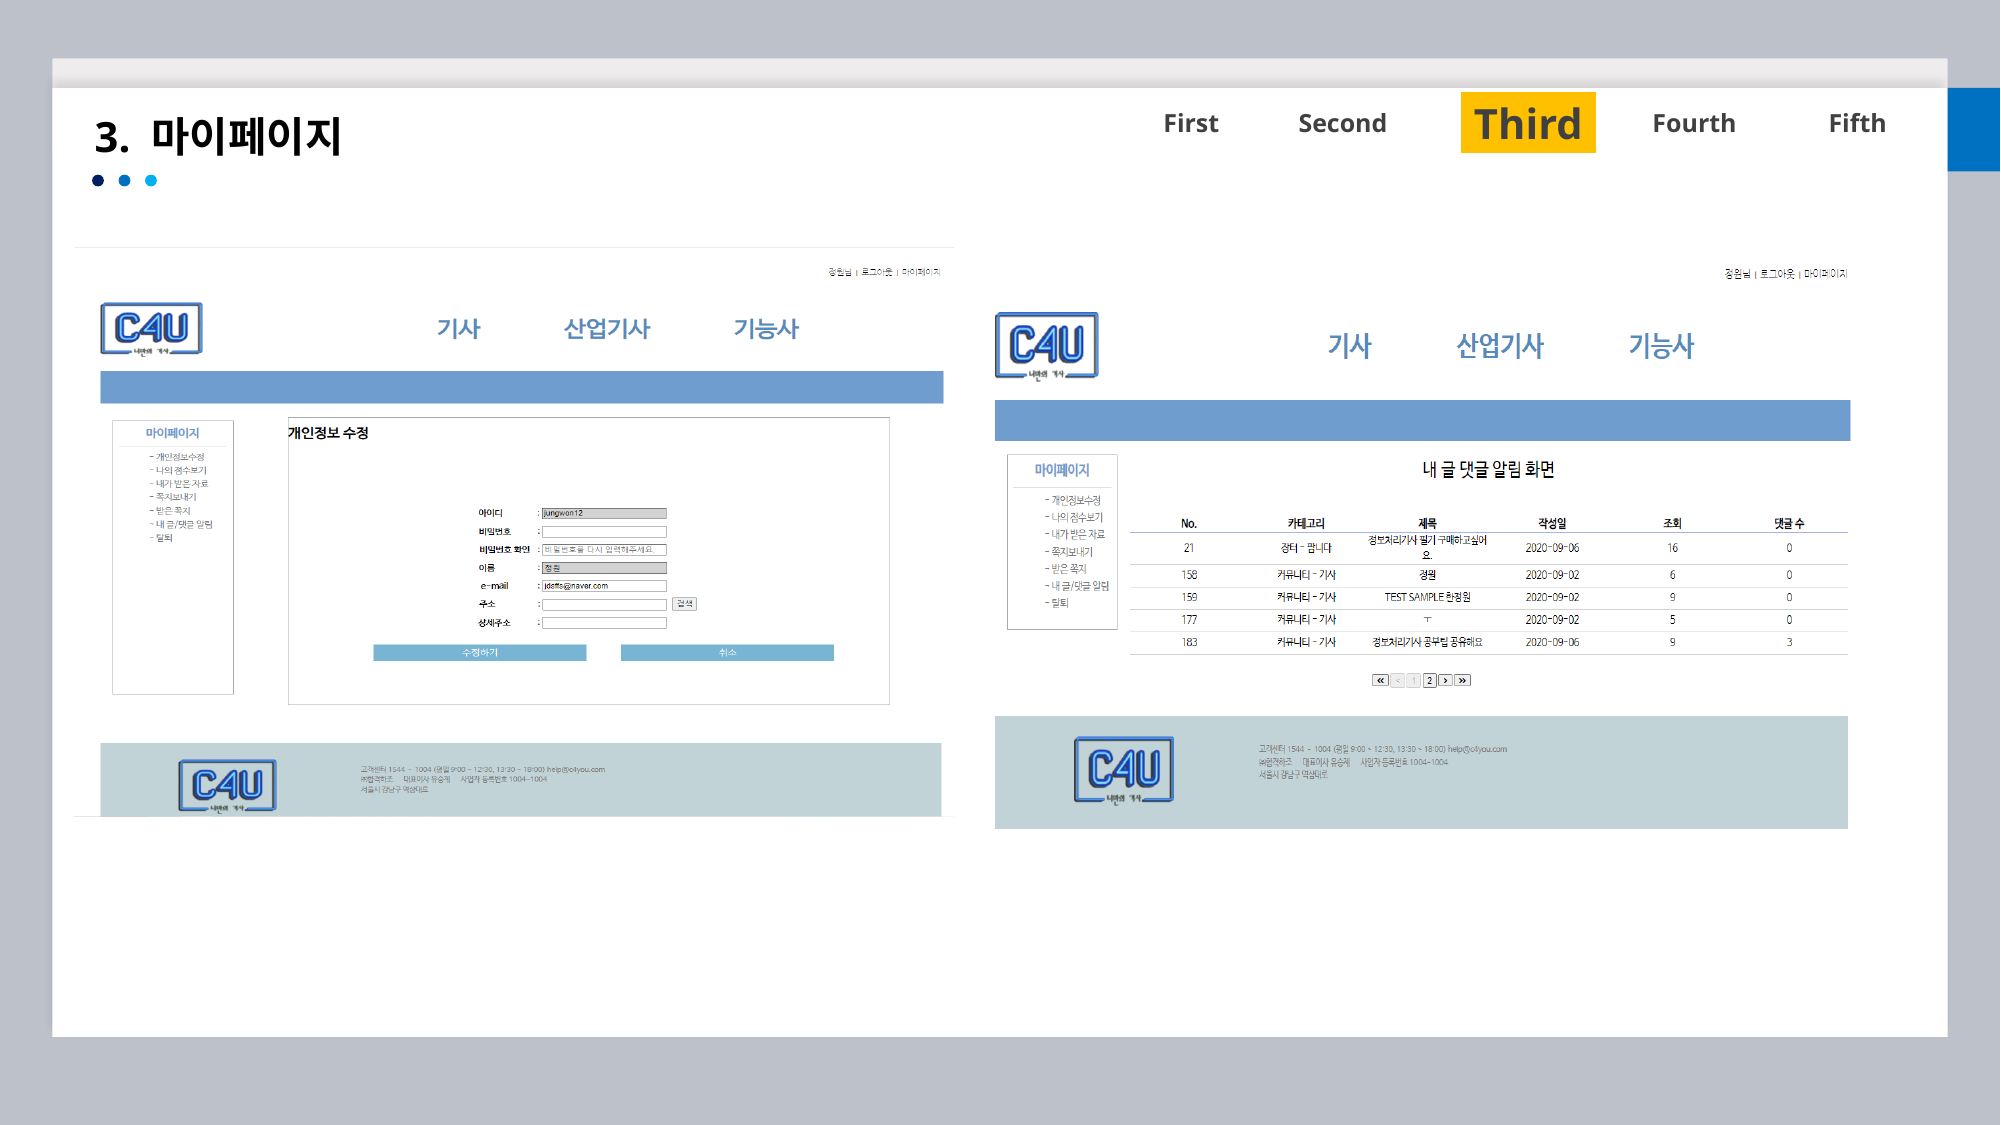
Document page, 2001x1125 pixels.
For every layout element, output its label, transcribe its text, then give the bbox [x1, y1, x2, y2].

text_box [1947, 87, 2000, 172]
picture [74, 244, 1926, 867]
text_box [117, 173, 132, 188]
text_box Second [1283, 100, 1403, 145]
text_box Fourth [1637, 100, 1752, 145]
text_box First [1148, 100, 1235, 145]
text_box 3. 마이페이지 [79, 103, 359, 169]
text_box [90, 173, 105, 188]
text_box Fifth [1813, 100, 1902, 145]
text_box Third [1458, 89, 1599, 157]
text_box [143, 173, 158, 188]
